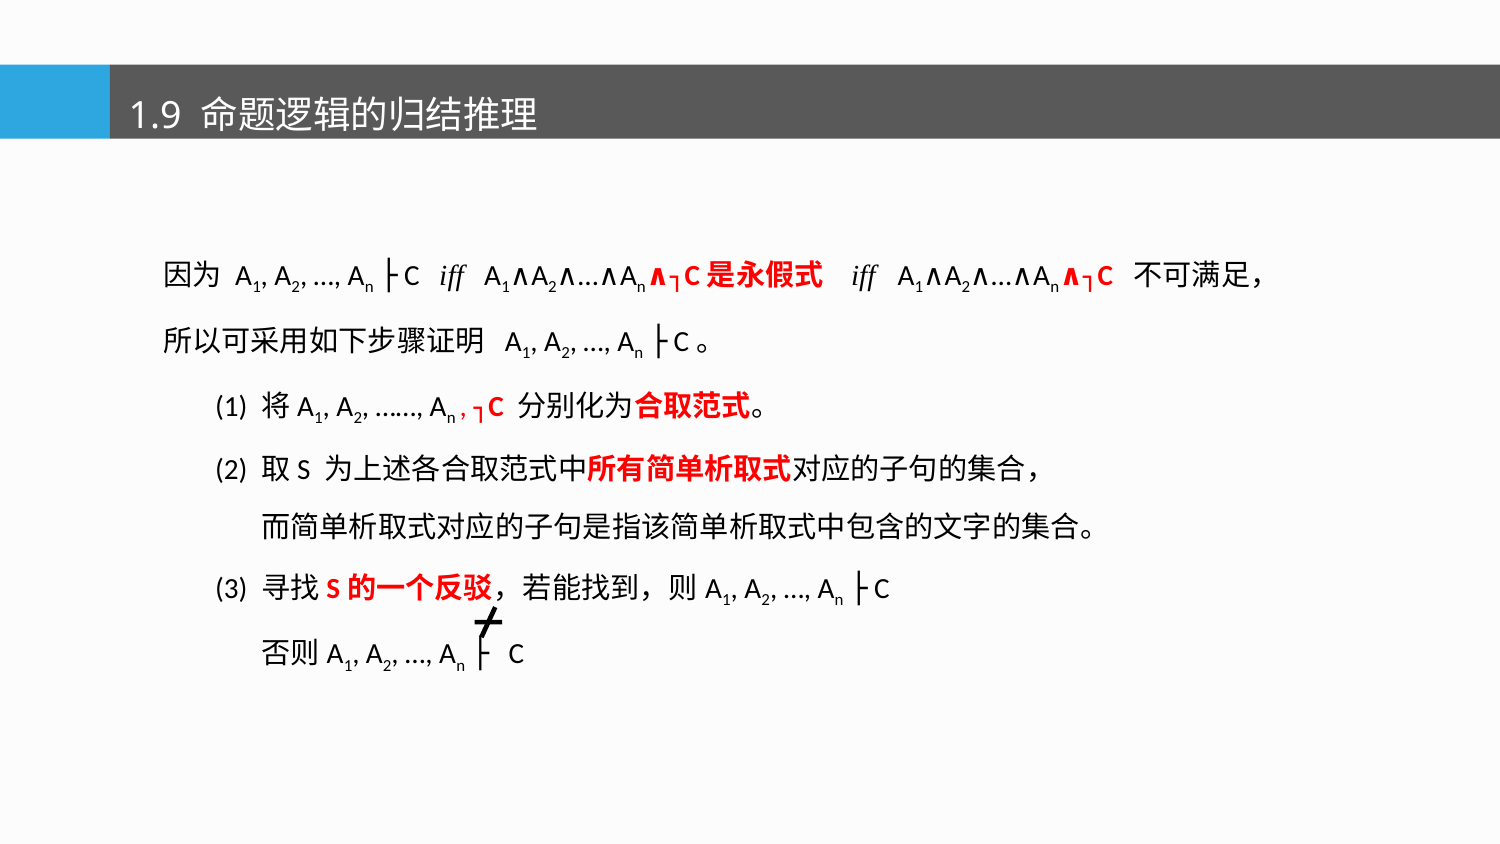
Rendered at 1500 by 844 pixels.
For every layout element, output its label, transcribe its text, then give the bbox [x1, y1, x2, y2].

text_box 因为 A1, A2, …, An ├ C iff A1∧A2∧…∧An∧┐C是永假式 iff A1∧A2∧…∧An∧┐C 不可满足， 所以可采用如下步骤证明 A1, A2, …, An ├ C。 (1) 将A1, A2, ……, An , ┐C 分别化为合取范式。 (2) 取S 为上述各合取范式中所有简单析取式对应的子句的集合， 而简单析取式对应的子句是指该简单析取式中包含的文字的集合。 (3) 寻找S的一个反驳，若能找到，则A1, A2, …, An ├ C 否则A1, A2, …, An ├ C [149, 229, 1401, 605]
text_box [0, 64, 108, 140]
text_box [732, 64, 1500, 140]
text_box [108, 64, 114, 140]
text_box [474, 607, 503, 638]
text_box 1.9 命题逻辑的归结推理 [114, 52, 732, 144]
